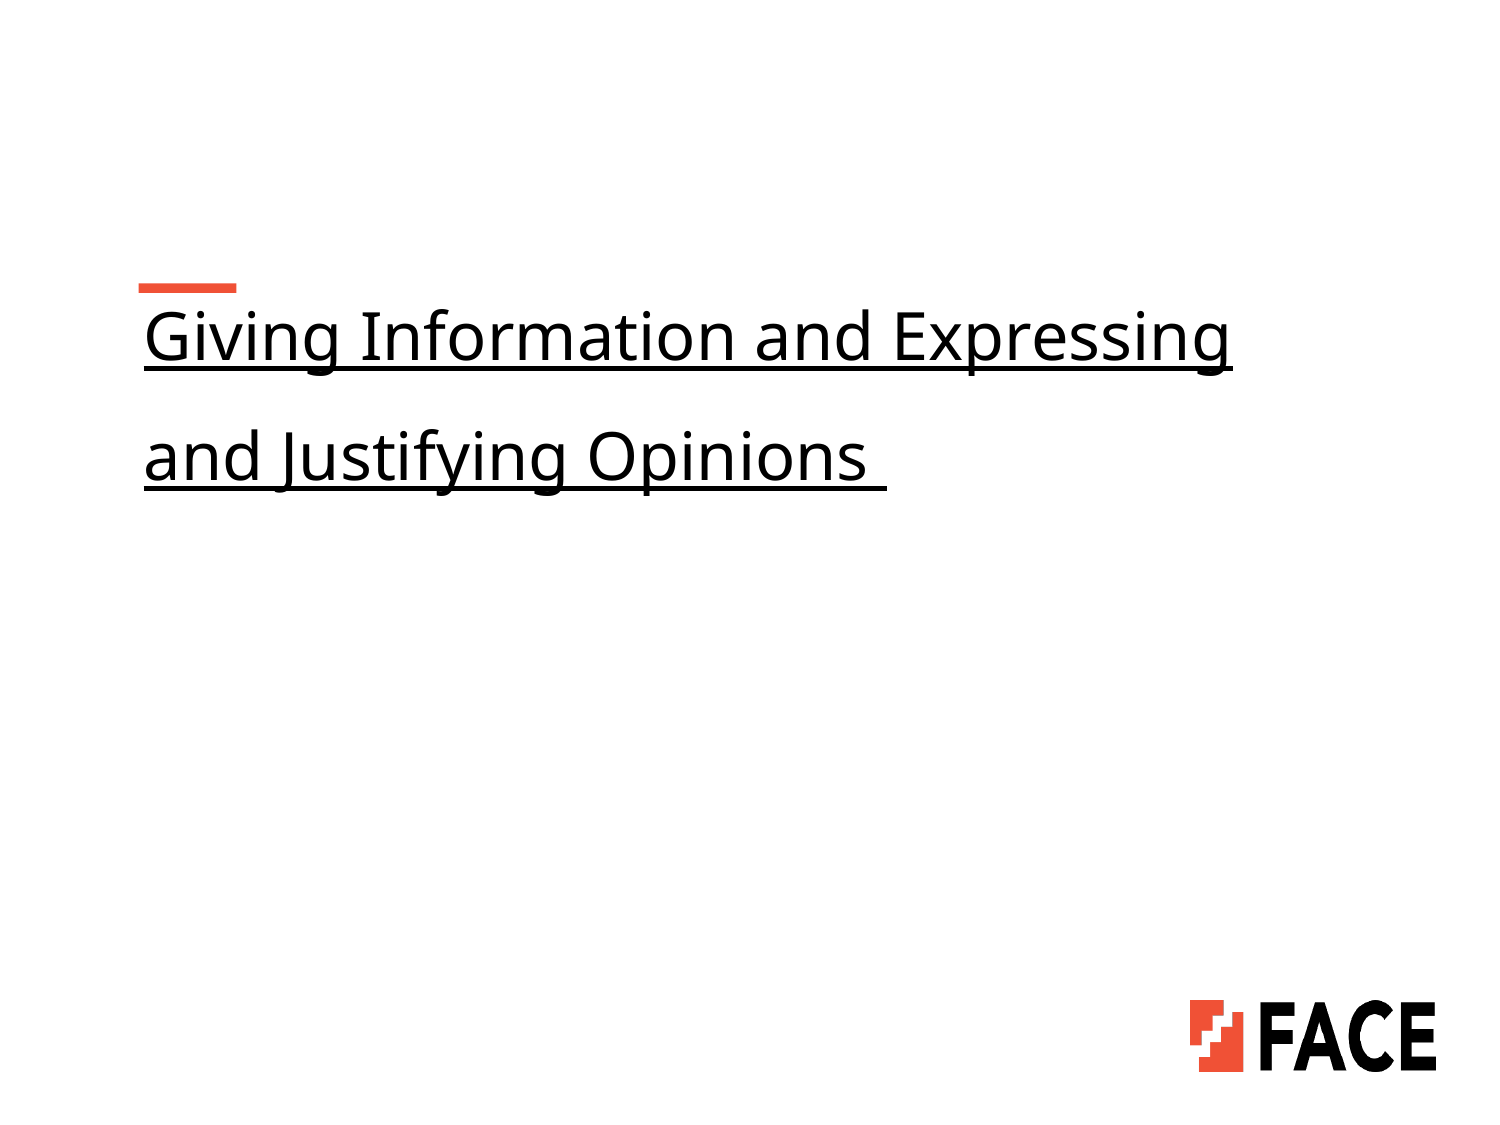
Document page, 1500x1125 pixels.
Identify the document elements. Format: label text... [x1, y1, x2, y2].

text_box Giving Information and Expressing and Justifying Opinions [128, 46, 1379, 1125]
text_box [137, 281, 238, 295]
picture [1189, 1000, 1436, 1072]
